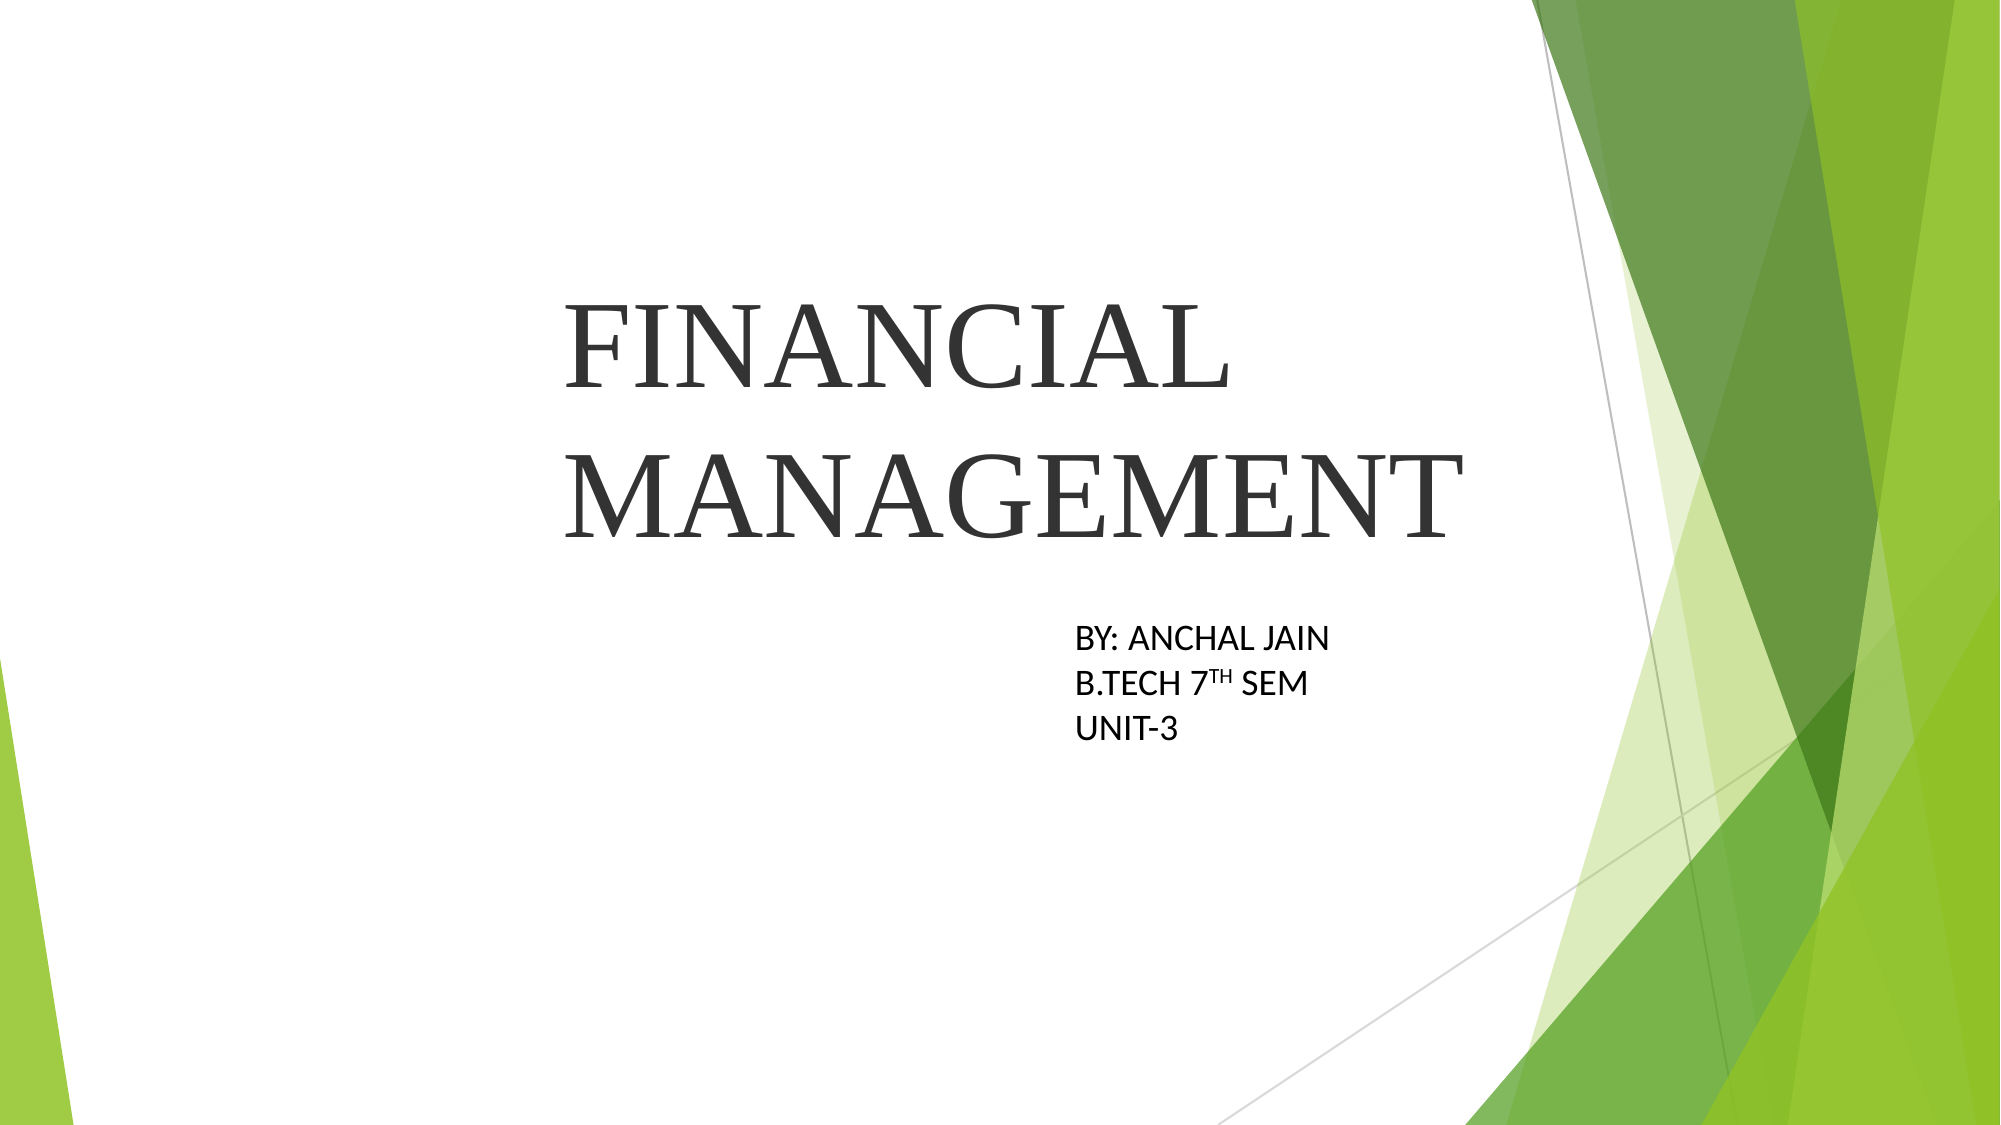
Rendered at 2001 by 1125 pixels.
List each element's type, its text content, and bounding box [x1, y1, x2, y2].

subtitle BY: ANCHAL JAIN B.TECH 7TH SEM UNIT-3 [1074, 612, 1425, 749]
title FINANCIAL MANAGEMENT [562, 262, 1550, 566]
